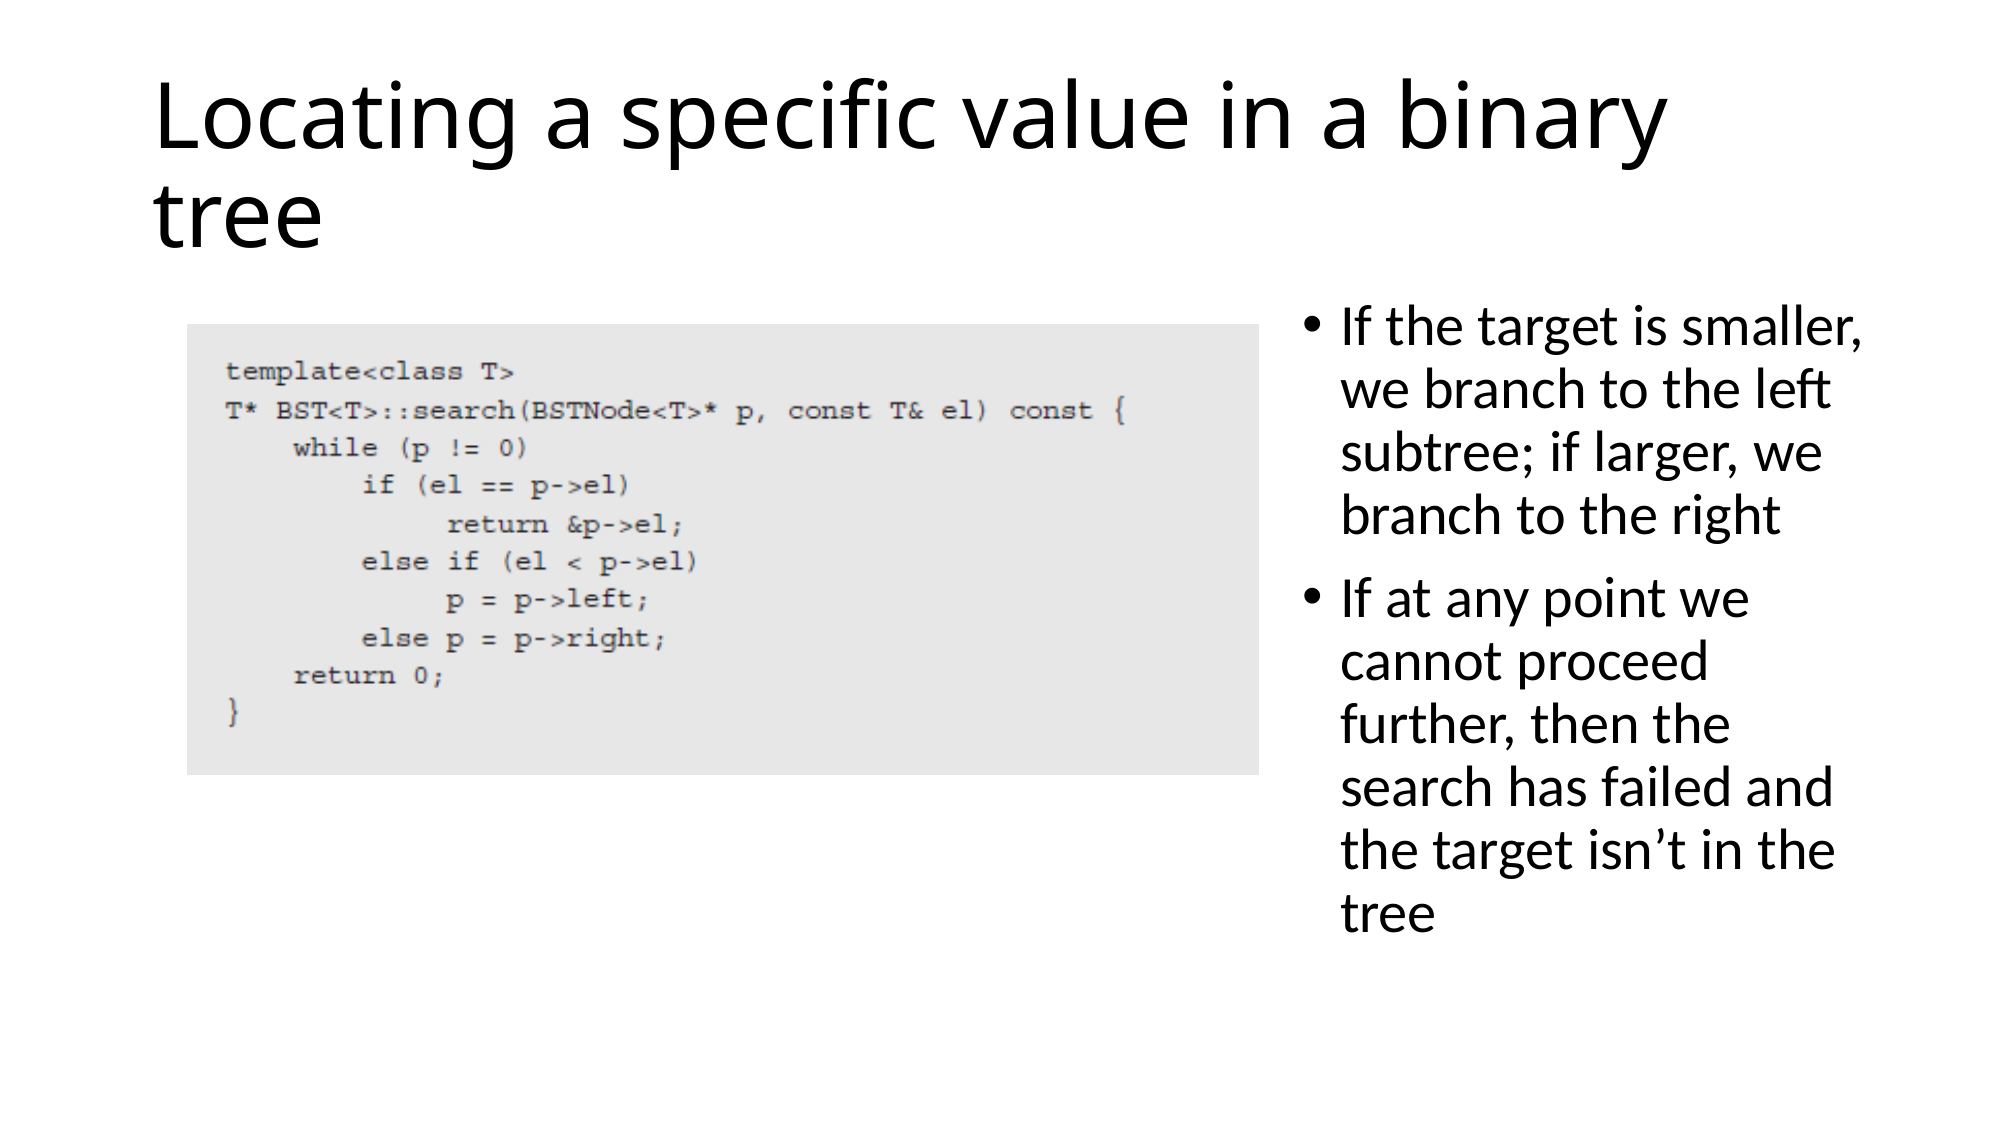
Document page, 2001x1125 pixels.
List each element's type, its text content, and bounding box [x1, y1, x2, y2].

list If the target is smaller, we branch to the left subtree; if larger, we branch to the right If at any point we cannot proceed further, then the search has failed and the target isn’t in the tree [1287, 287, 1900, 963]
title Locating a specific value in a binary tree [137, 59, 1863, 278]
picture [187, 324, 1259, 775]
